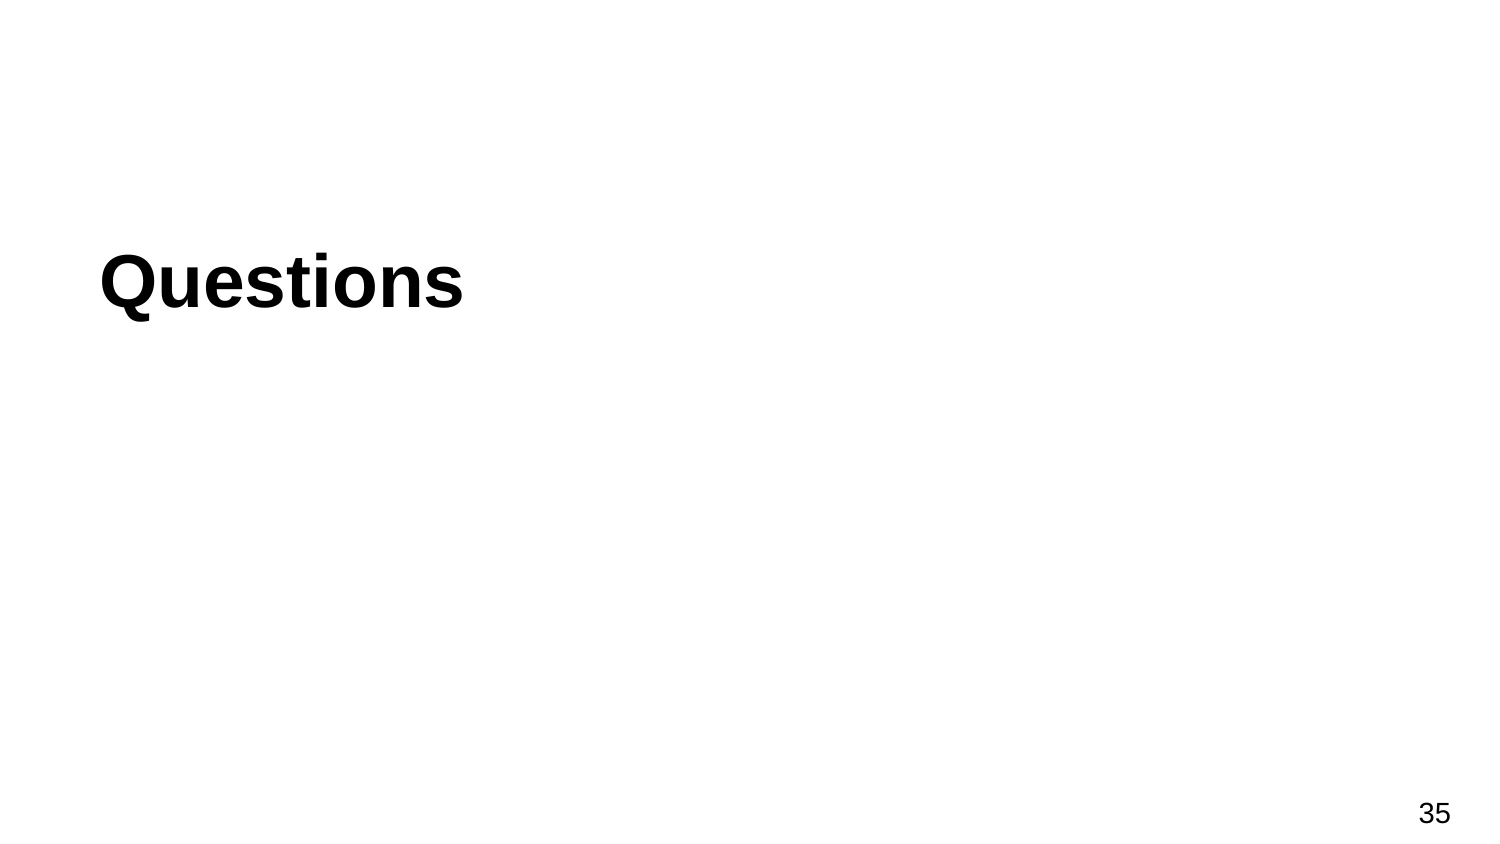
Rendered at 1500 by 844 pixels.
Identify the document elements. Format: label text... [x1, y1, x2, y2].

slide_number ‹#› [1403, 779, 1494, 844]
title Questions [84, 196, 1435, 338]
